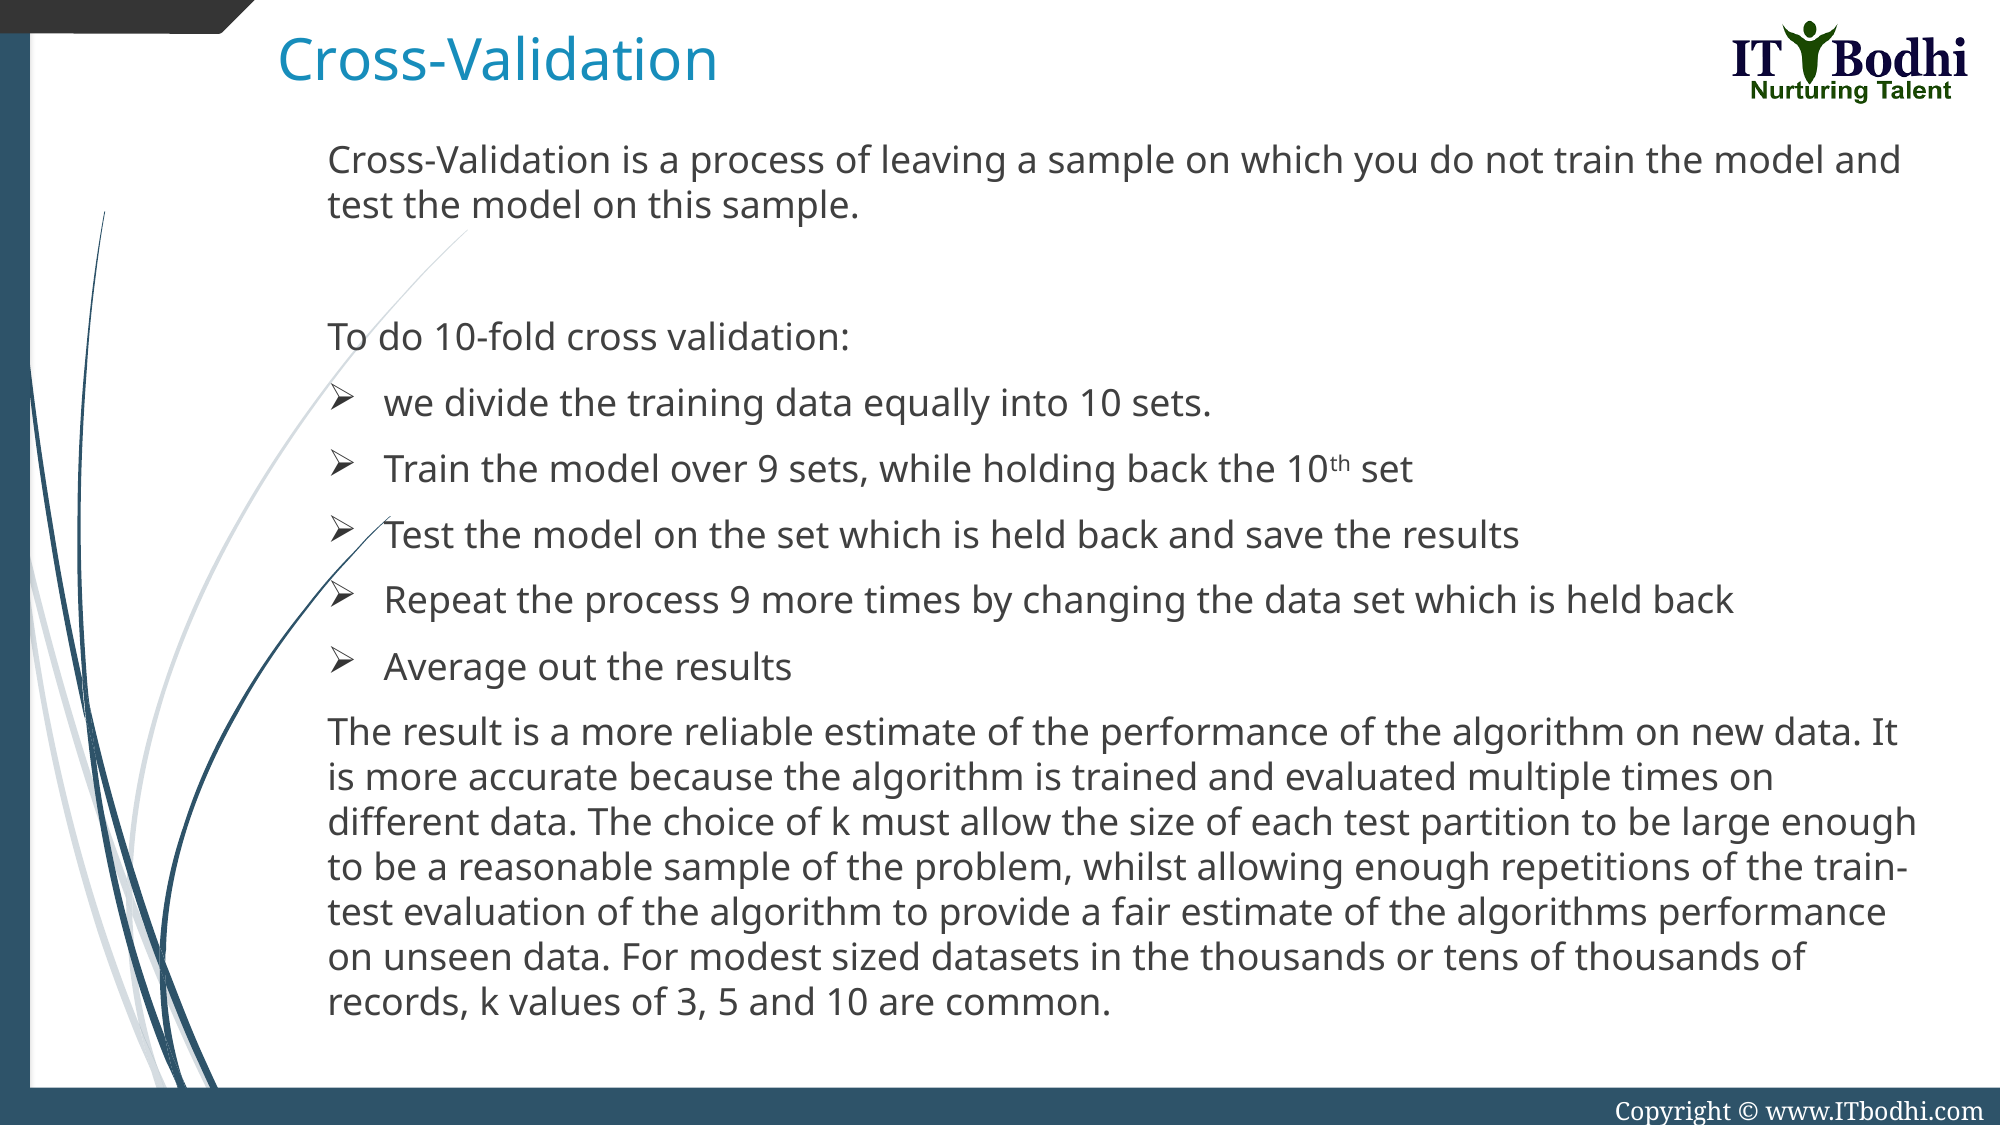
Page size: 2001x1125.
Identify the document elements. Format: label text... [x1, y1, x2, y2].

text_box Cross-Validation [262, 14, 1887, 129]
text_box Copyright © www.ITbodhi.com [0, 1087, 2000, 1125]
text_box Cross-Validation is a process of leaving a sample on which you do not train the model and test the model on this sample. To do 10-fold cross validation: we divide the training data equally into 10 sets. Train the model over 9 sets, while holding back the 10th set Test the model on the set which is held back and save the results Repeat the process 9 more times by changing the data set which is held back Average out the results The result is a more reliable estimate of the performance of the algorithm on new data. It is more accurate because the algorithm is trained and evaluated multiple times on diﬀerent data. The choice of k must allow the size of each test partition to be large enough to be a reasonable sample of the problem, whilst allowing enough repetitions of the train-test evaluation of the algorithm to provide a fair estimate of the algorithms performance on unseen data. For modest sized datasets in the thousands or tens of thousands of records, k values of 3, 5 and 10 are common. [312, 129, 1944, 1087]
picture [1724, 15, 1976, 113]
